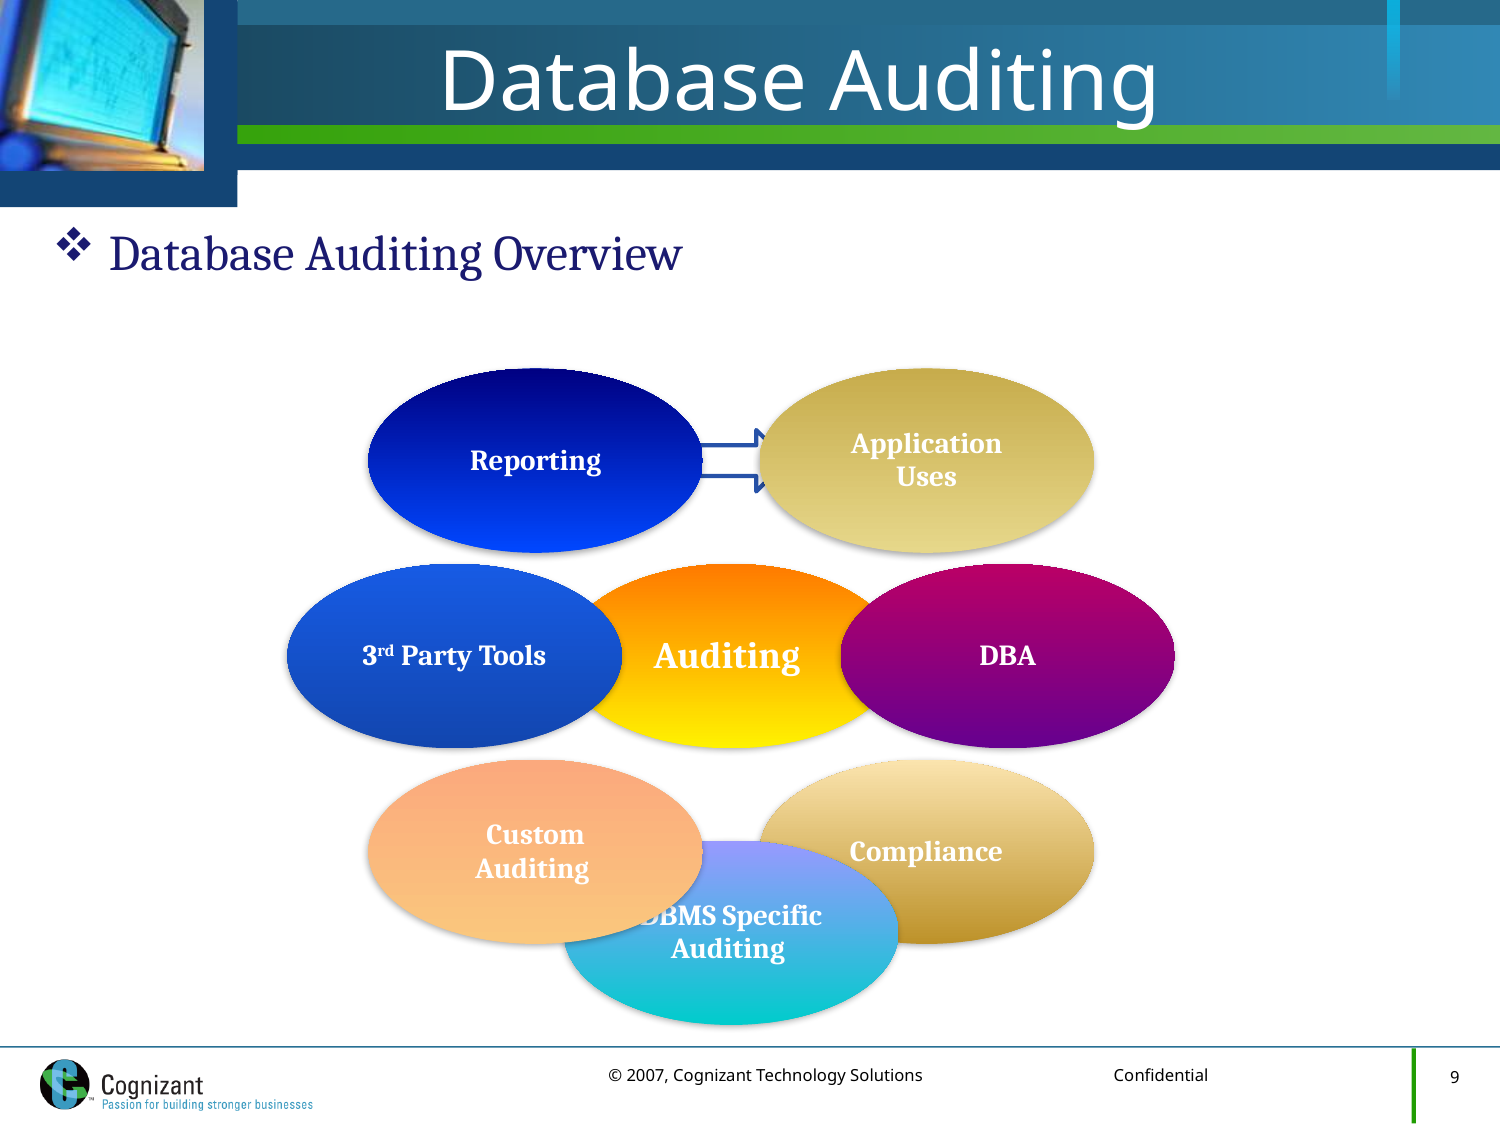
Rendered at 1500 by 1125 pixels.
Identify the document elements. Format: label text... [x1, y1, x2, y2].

list Database Auditing Overview [37, 212, 1463, 1037]
slide_number 9 [1418, 1058, 1492, 1112]
picture [39, 1059, 313, 1111]
picture [0, 0, 204, 171]
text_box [62, 287, 1401, 1026]
title Database Auditing [237, 33, 1363, 122]
